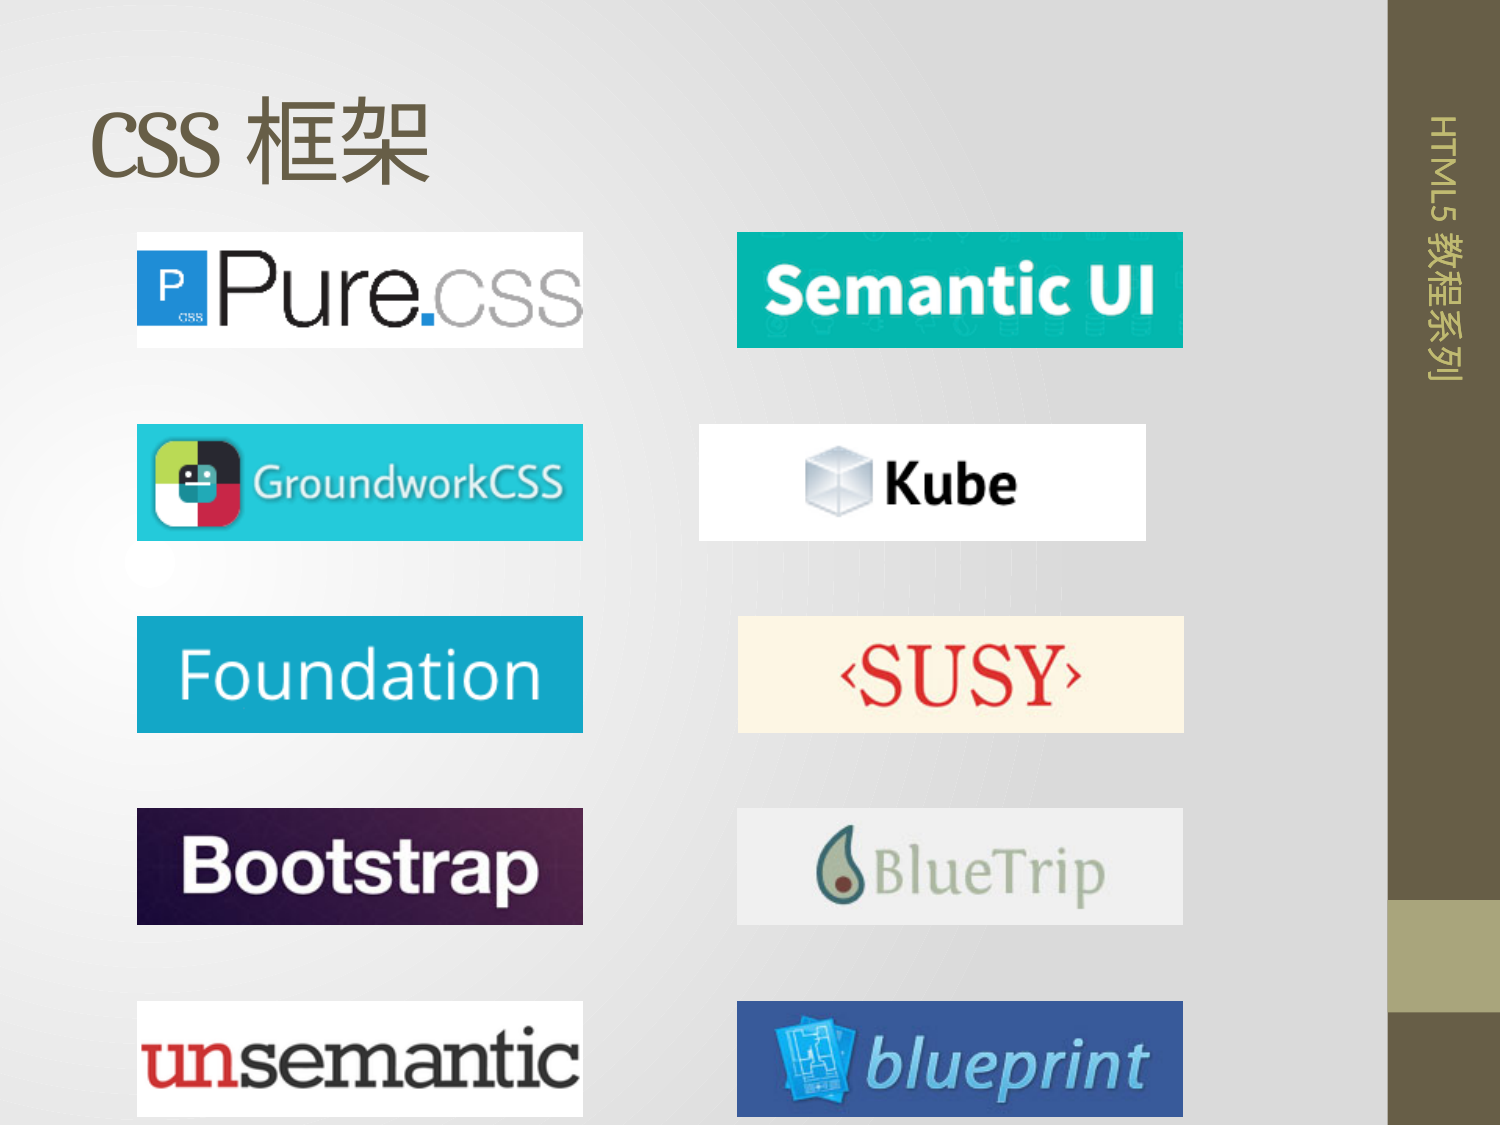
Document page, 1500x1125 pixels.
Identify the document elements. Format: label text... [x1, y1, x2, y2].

picture [136, 1000, 584, 1118]
picture [736, 231, 1184, 349]
title CSS框架 [75, 45, 1325, 233]
picture [136, 231, 584, 349]
picture [737, 616, 1185, 733]
picture [736, 808, 1184, 925]
picture [136, 616, 584, 733]
picture [699, 424, 1146, 541]
picture [136, 424, 584, 541]
picture [136, 808, 584, 925]
picture [736, 1000, 1184, 1118]
